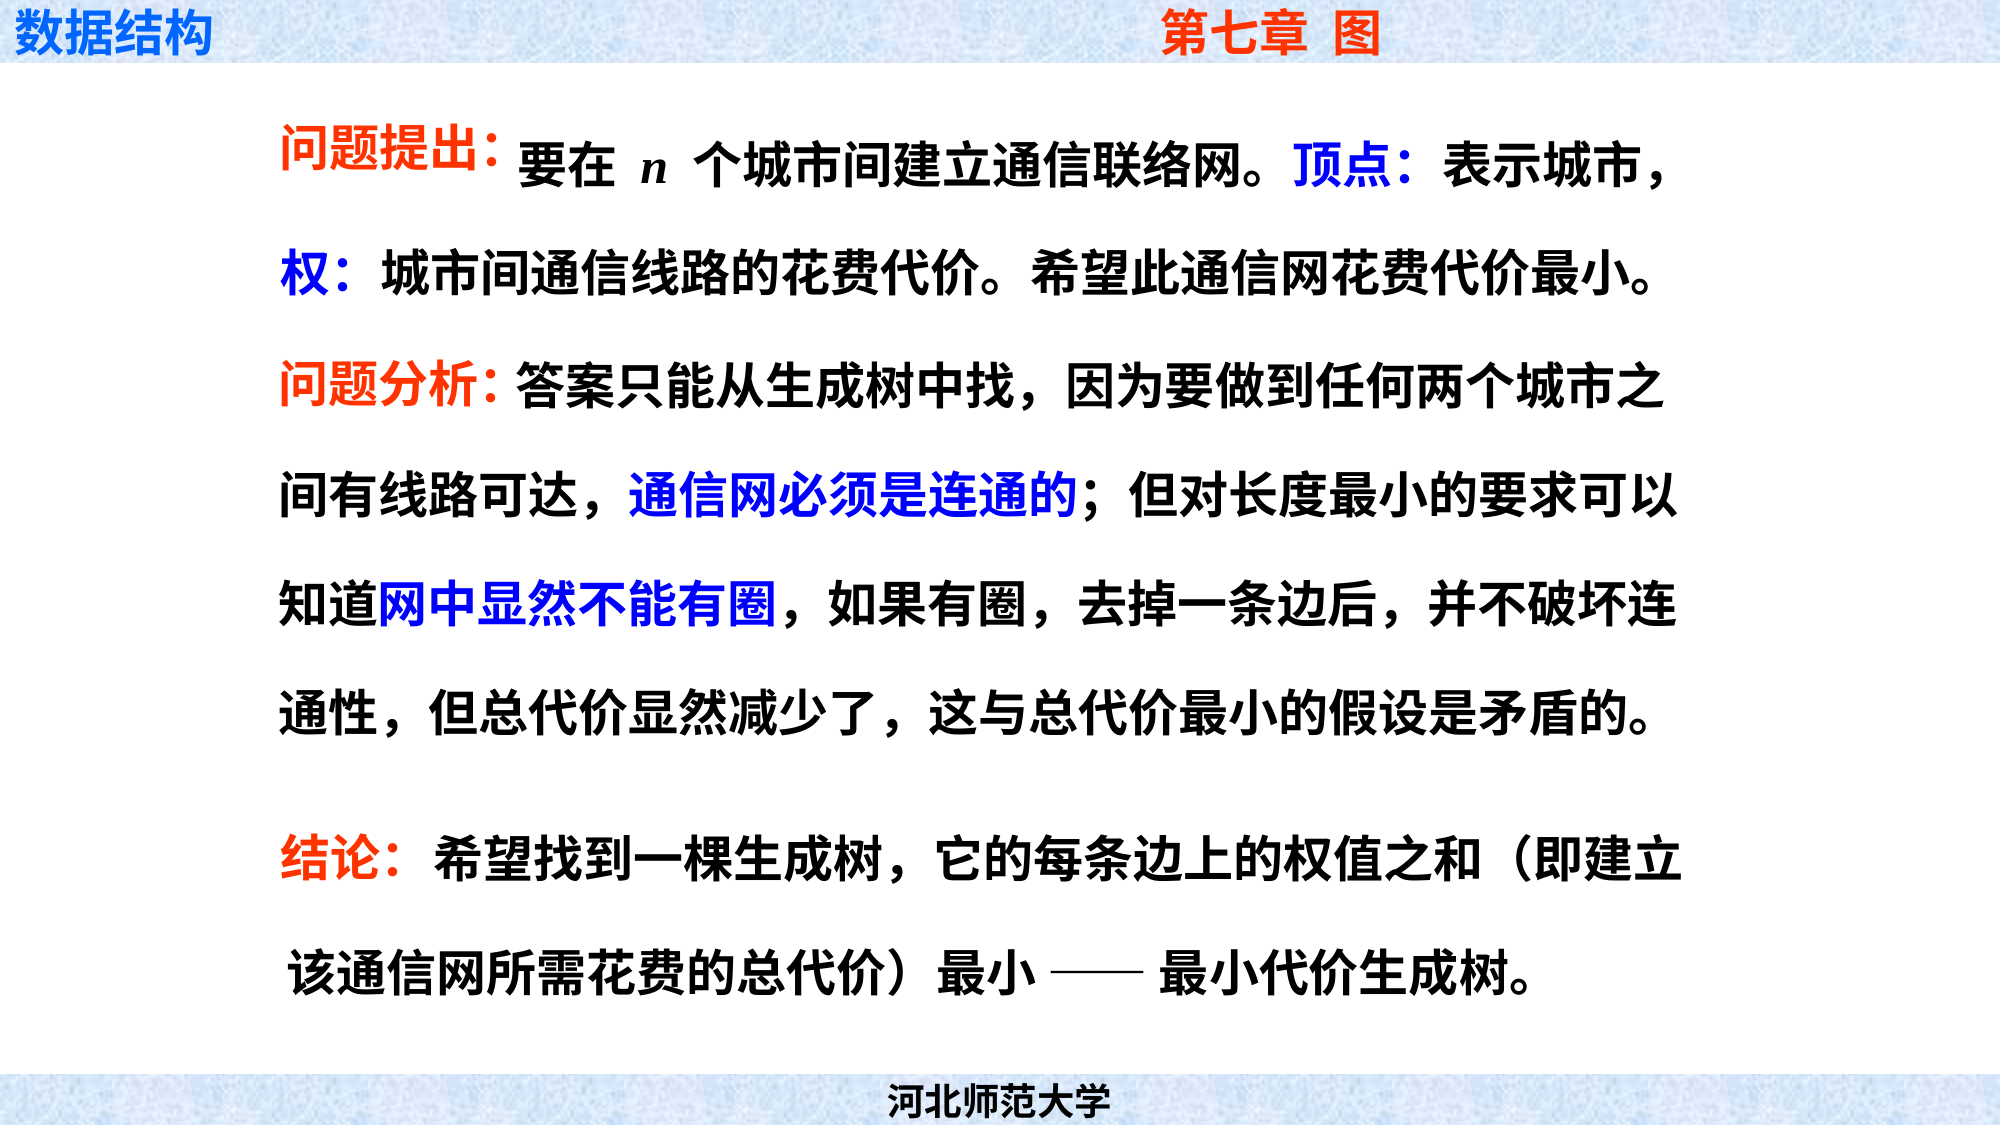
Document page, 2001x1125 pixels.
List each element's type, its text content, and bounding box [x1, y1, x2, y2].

text_box 结论： [265, 765, 457, 895]
picture [0, 0, 2000, 63]
text_box 问题提出： [265, 109, 557, 185]
text_box 问题分析： [263, 344, 555, 420]
text_box 希望找到一棵生成树，它的每条边上的权值之和（即建立 该通信网所需花费的总代价）最小 —— 最小代价生成树。 [271, 766, 1710, 1010]
picture [0, 1074, 2000, 1125]
text_box 要在 n 个城市间建立通信联络网。顶点：表示城市， 权：城市间通信线路的花费代价。希望此通信网花费代价最小。 [265, 78, 1719, 309]
text_box 答案只能从生成树中找，因为要做到任何两个城市之 间有线路可达，通信网必须是连通的；但对长度最小的要求可以 知道网中显然不能有圈，如果有圈，去掉一条边后，并不破坏连 通性，但总代价显然减少了，这与总代价最小的假设是矛盾的。 [263, 322, 1705, 749]
